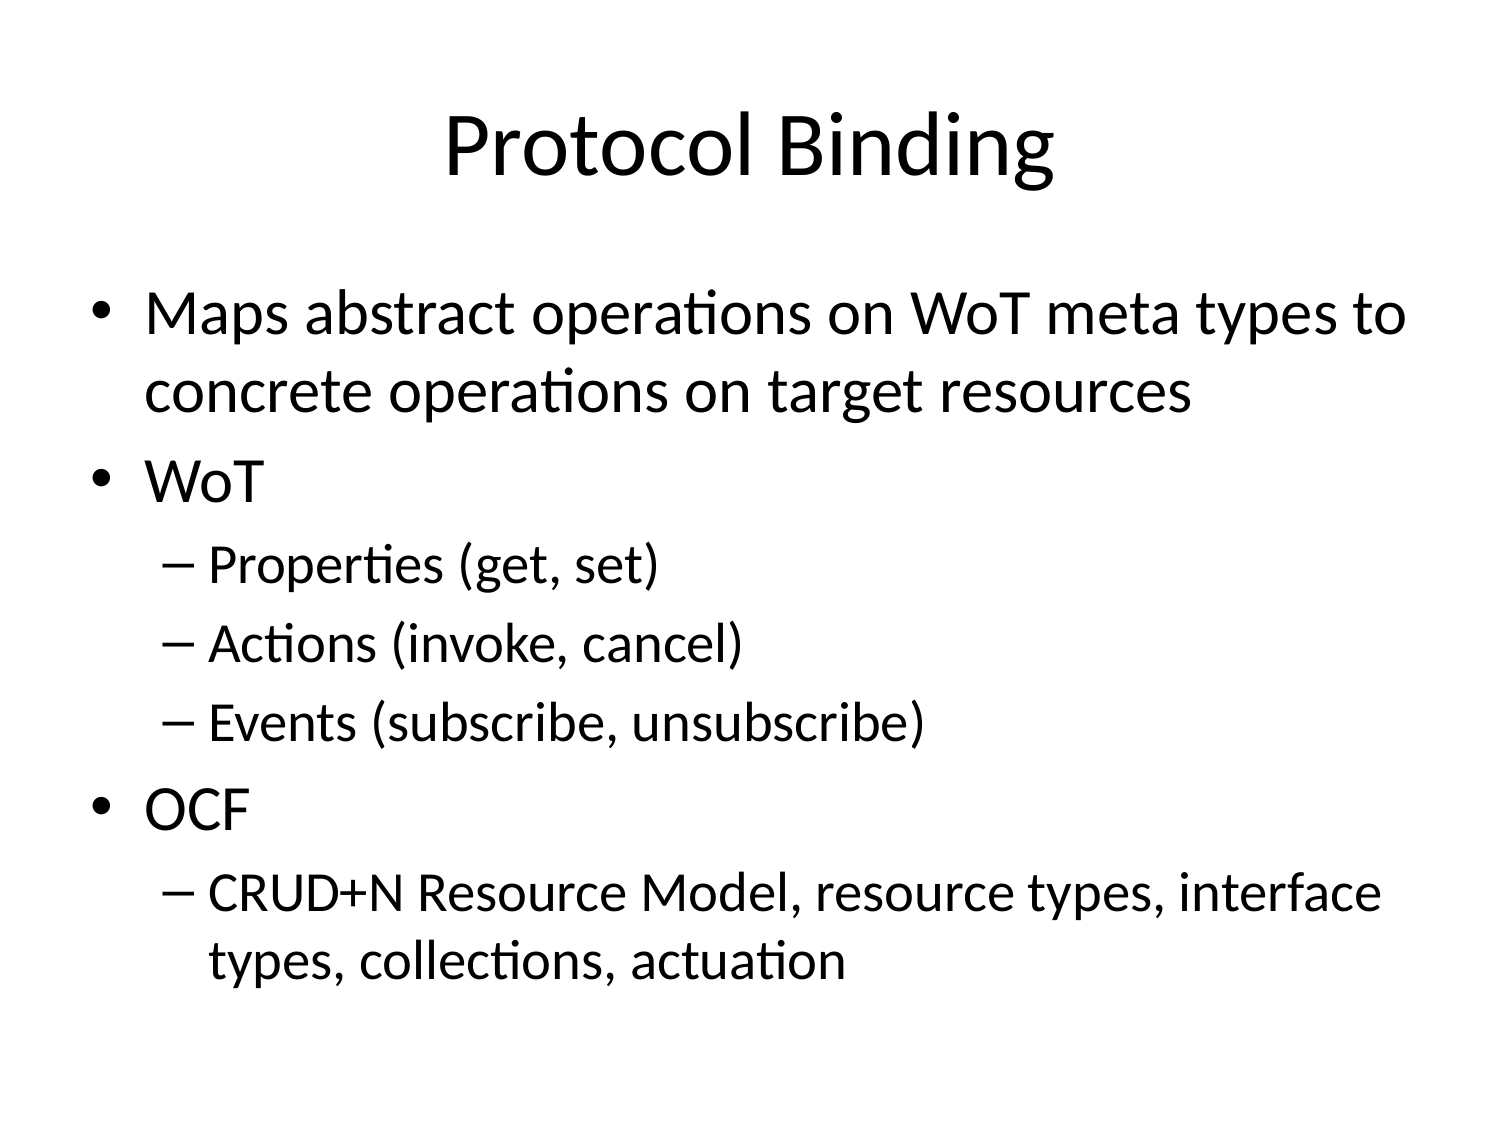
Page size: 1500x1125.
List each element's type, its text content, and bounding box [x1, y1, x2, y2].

list Maps abstract operations on WoT meta types to concrete operations on target resources WoT Properties (get, set) Actions (invoke, cancel) Events (subscribe, unsubscribe) OCF CRUD+N Resource Model, resource types, interface types, collections, actuation [75, 262, 1425, 1005]
title Protocol Binding [75, 45, 1425, 233]
